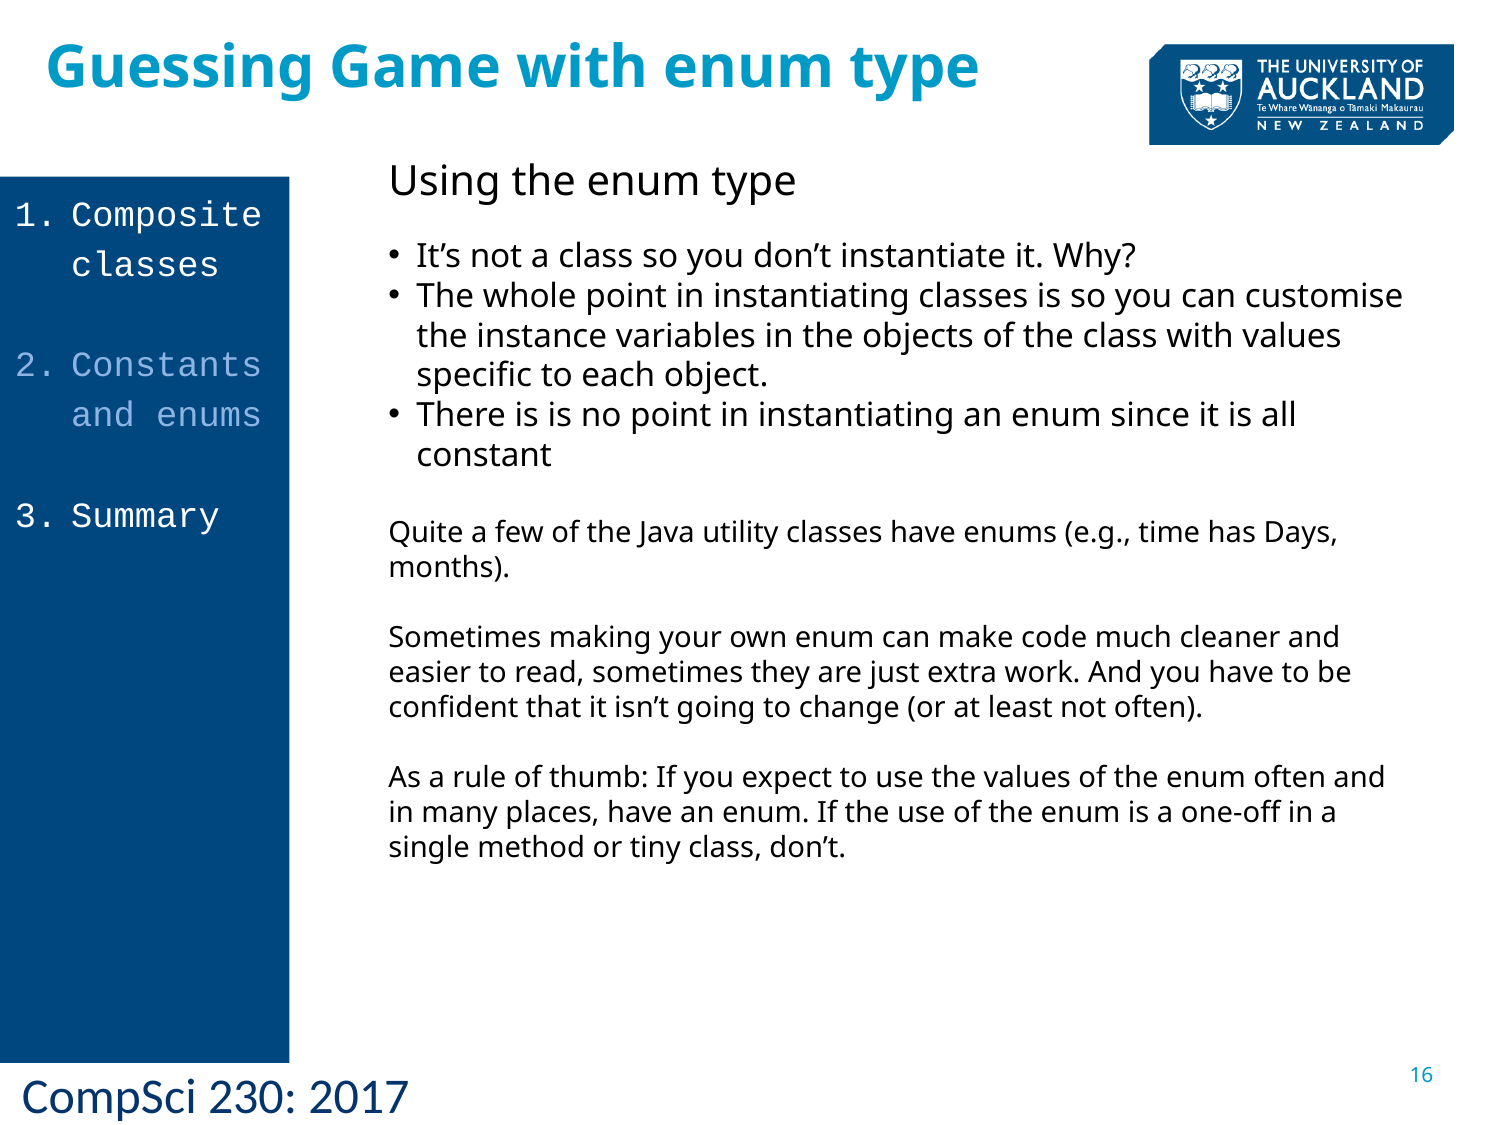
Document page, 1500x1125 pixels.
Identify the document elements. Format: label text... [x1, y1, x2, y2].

picture [1149, 44, 1454, 145]
text_box Guessing Game with enum type [30, 21, 1100, 139]
list Composite classes Constants and enums Summary [0, 176, 290, 1063]
list Using the enum type It’s not a class so you don’t instantiate it. Why? The whole point in instantiating classes is so you can customise the instance variables in the objects of the class with values specific to each object. There is is no point in instantiating an enum since it is all constant Quite a few of the Java utility classes have enums (e.g., time has Days, months). Sometimes making your own enum can make code much cleaner and easier to read, sometimes they are just extra work. And you have to be confident that it isn’t going to change (or at least not often). As a rule of thumb: If you expect to use the values of the enum often and in many places, have an enum. If the use of the enum is a one-off in a single method or tiny class, don’t. [373, 146, 1430, 1041]
slide_number 16 [1394, 1054, 1500, 1125]
